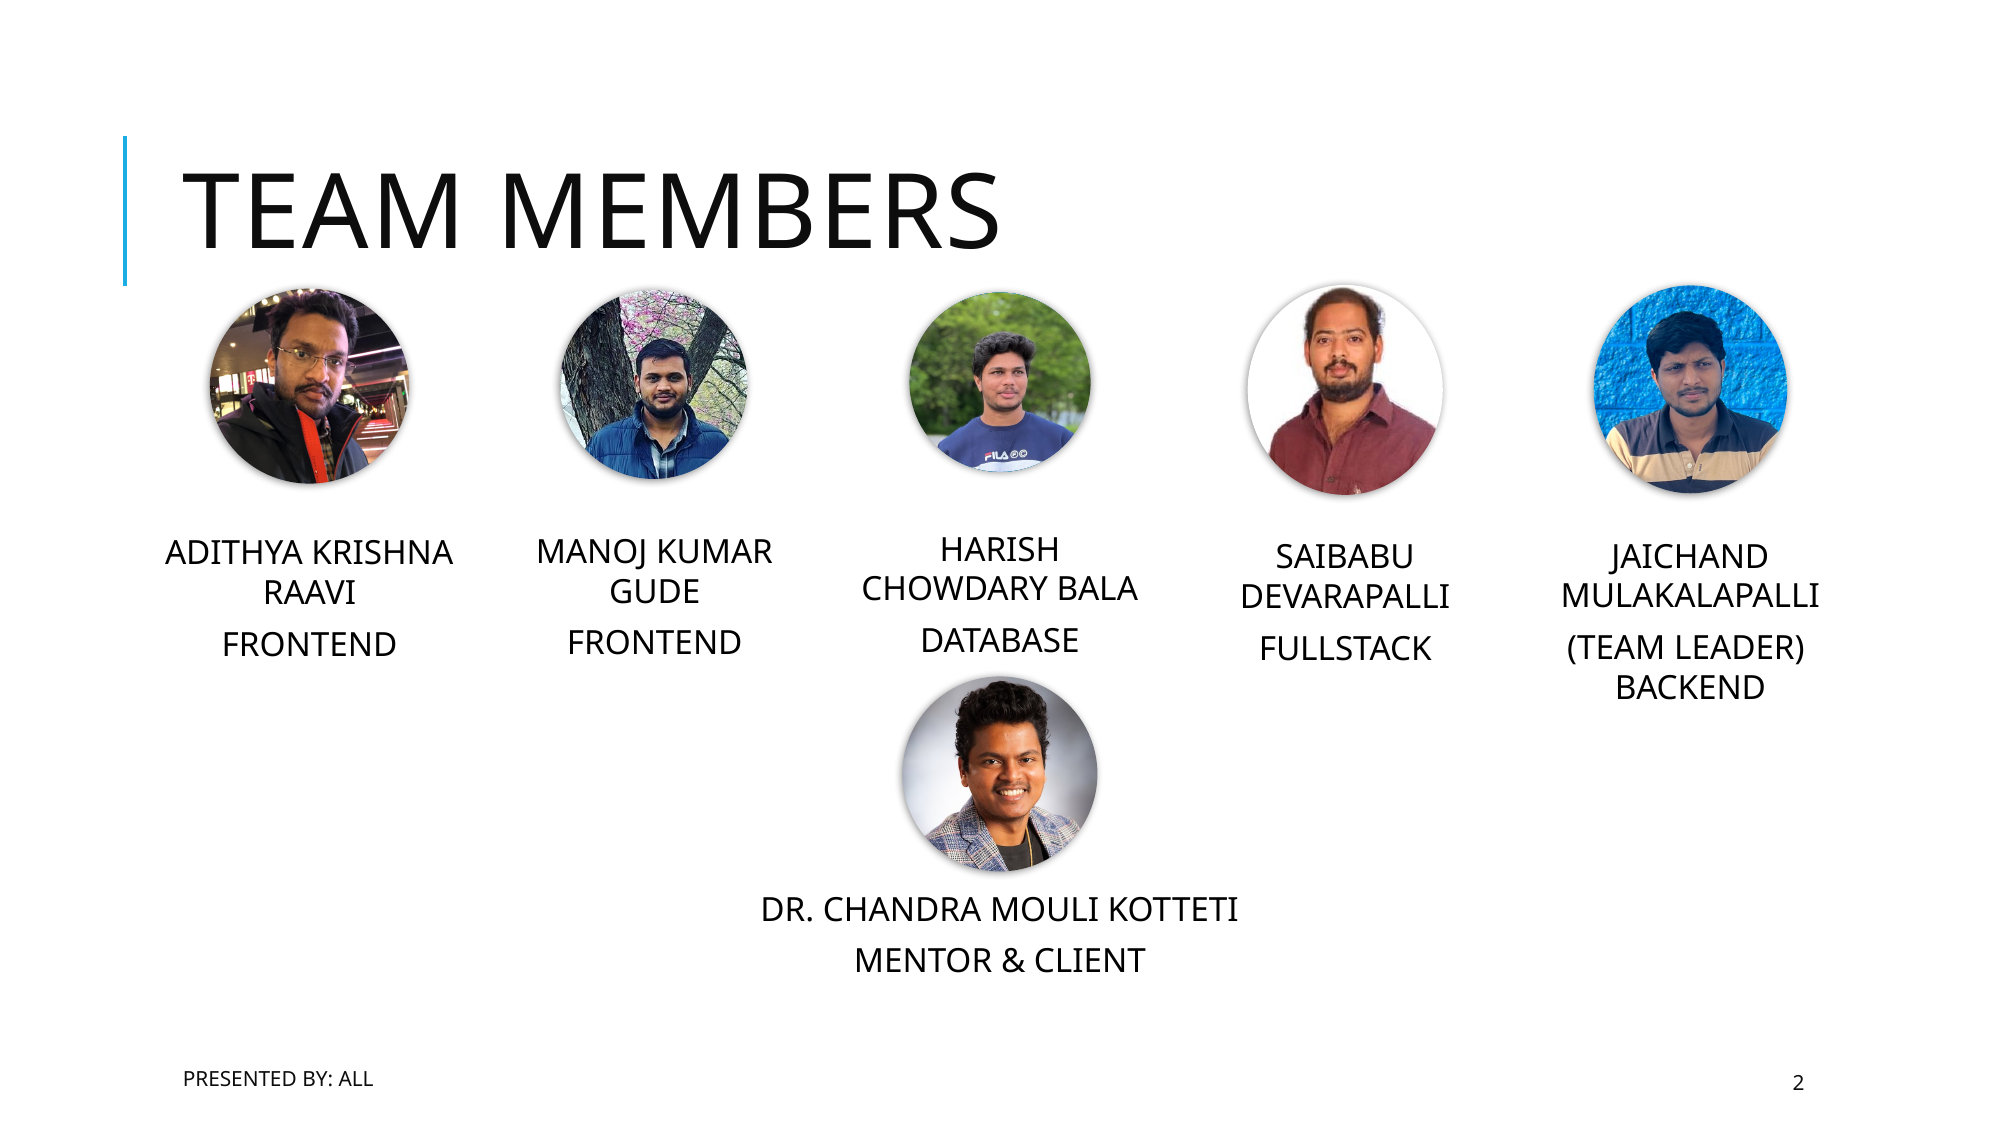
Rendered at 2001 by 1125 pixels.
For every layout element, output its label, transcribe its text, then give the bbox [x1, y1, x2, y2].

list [132, 284, 1868, 673]
footer Presented by: All [168, 1059, 1137, 1101]
title Team Members [168, 96, 1763, 281]
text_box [132, 674, 1868, 1049]
slide_number 2 [1777, 1061, 1938, 1107]
